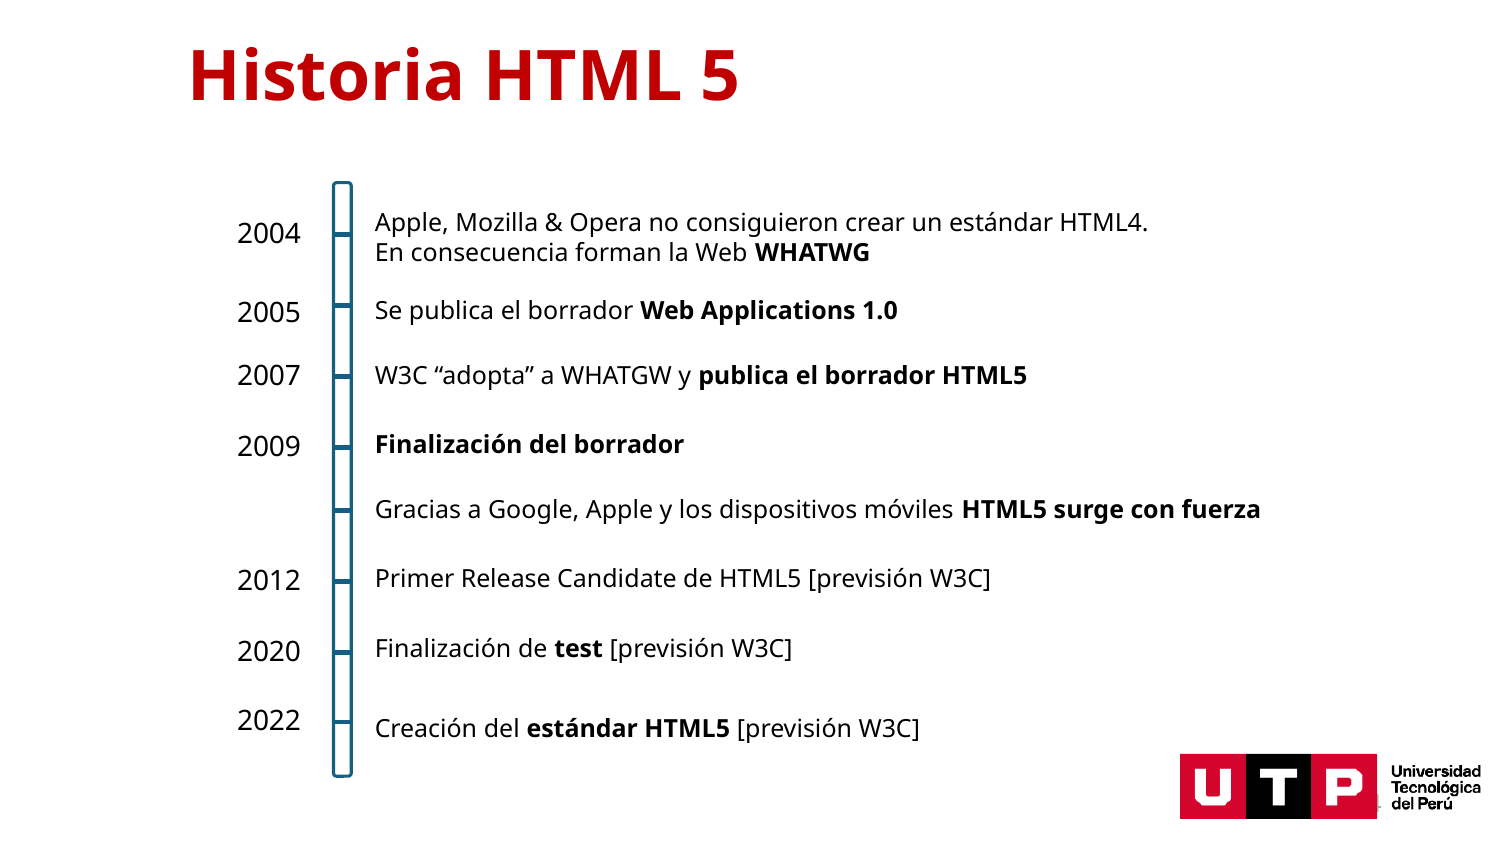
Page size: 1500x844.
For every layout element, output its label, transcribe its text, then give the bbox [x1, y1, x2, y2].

text_box 2022 [222, 695, 316, 744]
text_box W3C “adopta” a WHATGW y publica el borrador HTML5 [360, 352, 1282, 398]
text_box 2020 [222, 625, 316, 675]
text_box 2004 [222, 208, 316, 257]
text_box 2012 [222, 554, 316, 604]
picture [1180, 752, 1500, 820]
text_box 2009 [222, 420, 316, 470]
text_box 2007 [222, 349, 316, 399]
text_box 2005 [222, 286, 316, 336]
slide_number 24 [1059, 782, 1397, 827]
text_box Apple, Mozilla & Opera no consiguieron crear un estándar HTML4. En consecuencia forman la Web WHATWG [360, 199, 1282, 274]
text_box Creación del estándar HTML5 [previsión W3C] [360, 705, 1282, 751]
title Historia HTML 5 [172, 32, 953, 124]
text_box Se publica el borrador Web Applications 1.0 [360, 286, 1282, 332]
text_box Finalización del borrador [360, 420, 1282, 466]
text_box Primer Release Candidate de HTML5 [previsión W3C] [360, 554, 1282, 600]
text_box Finalización de test [previsión W3C] [360, 625, 1282, 671]
text_box Gracias a Google, Apple y los dispositivos móviles HTML5 surge con fuerza [360, 486, 1282, 532]
text_box [331, 181, 353, 778]
